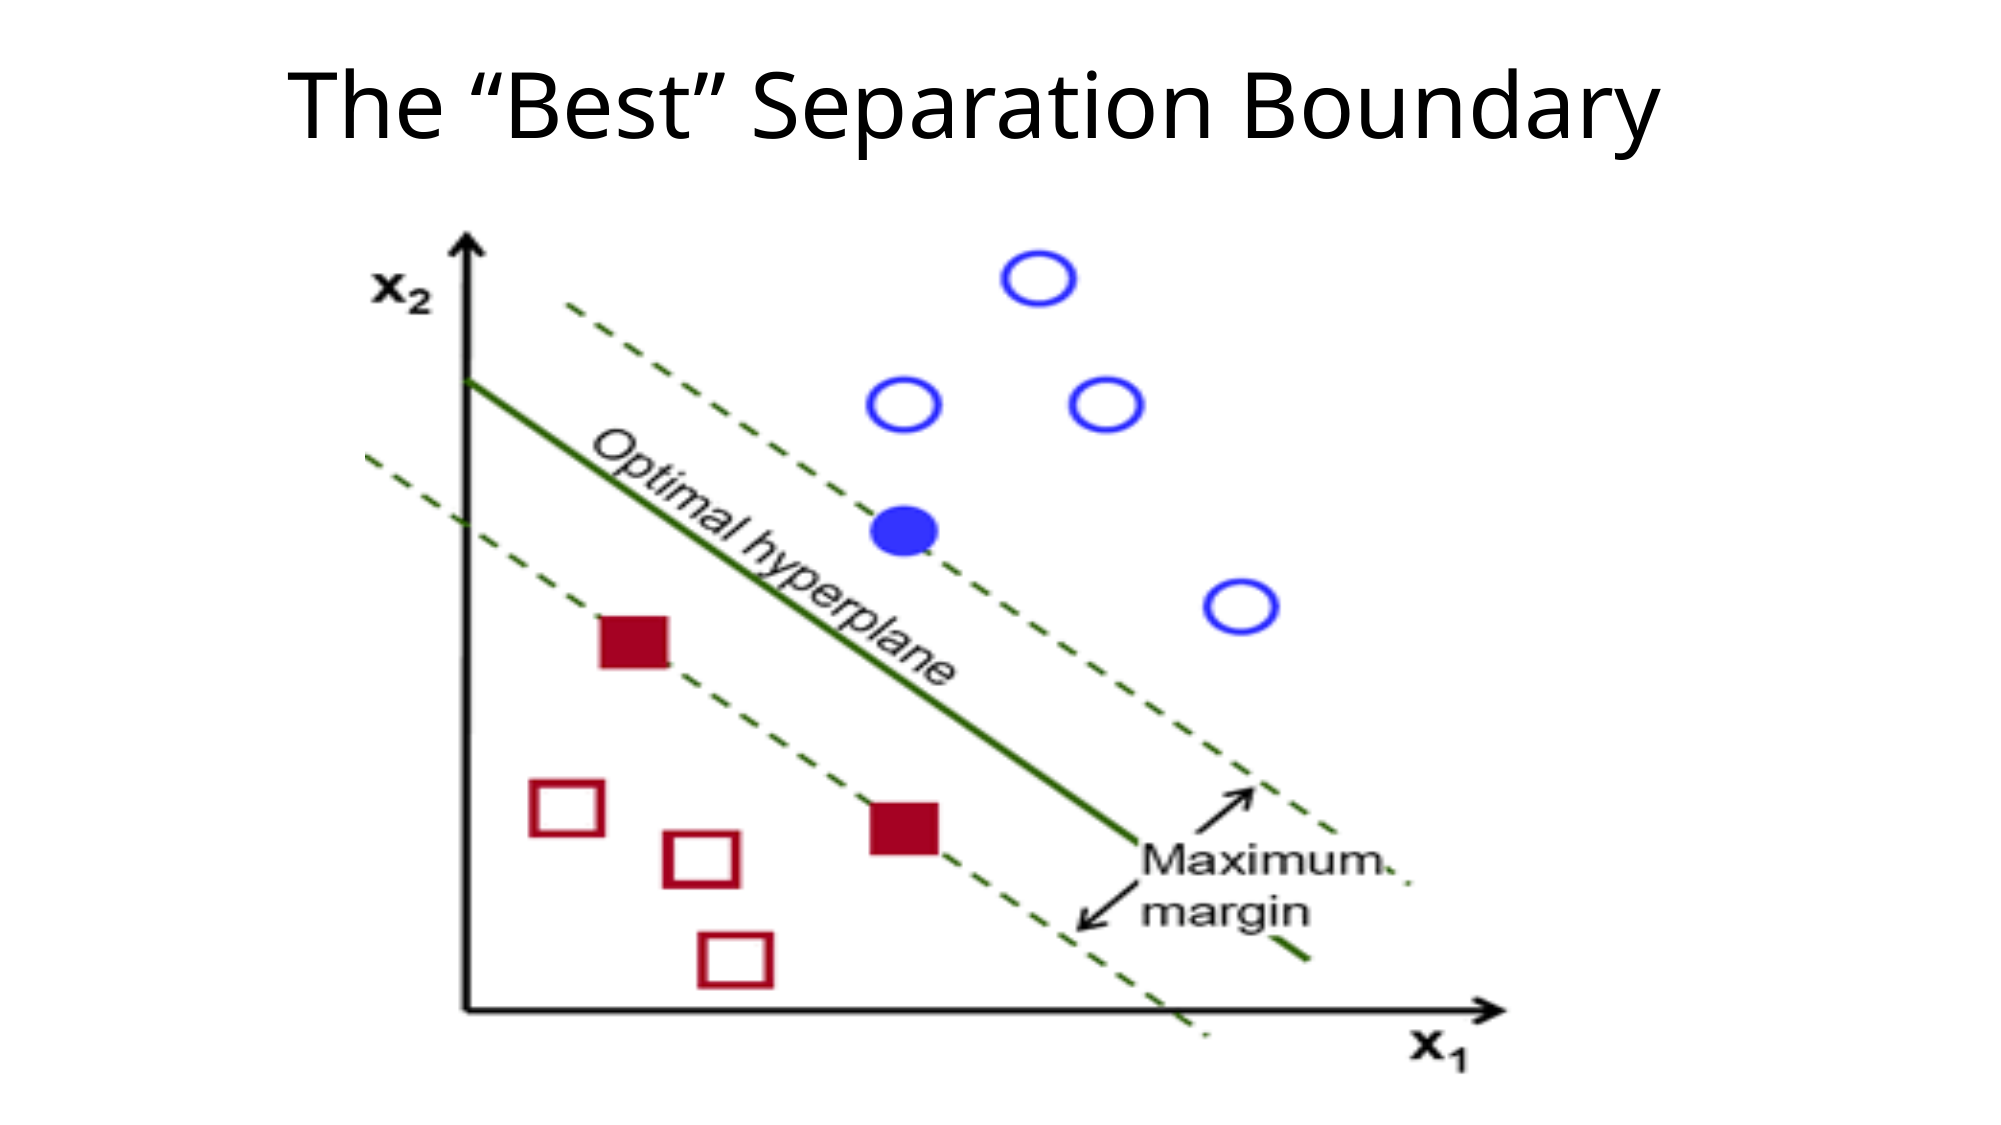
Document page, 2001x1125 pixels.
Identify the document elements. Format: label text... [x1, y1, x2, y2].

picture [365, 226, 1515, 1077]
title The “Best” Separation Boundary [0, 34, 1950, 185]
